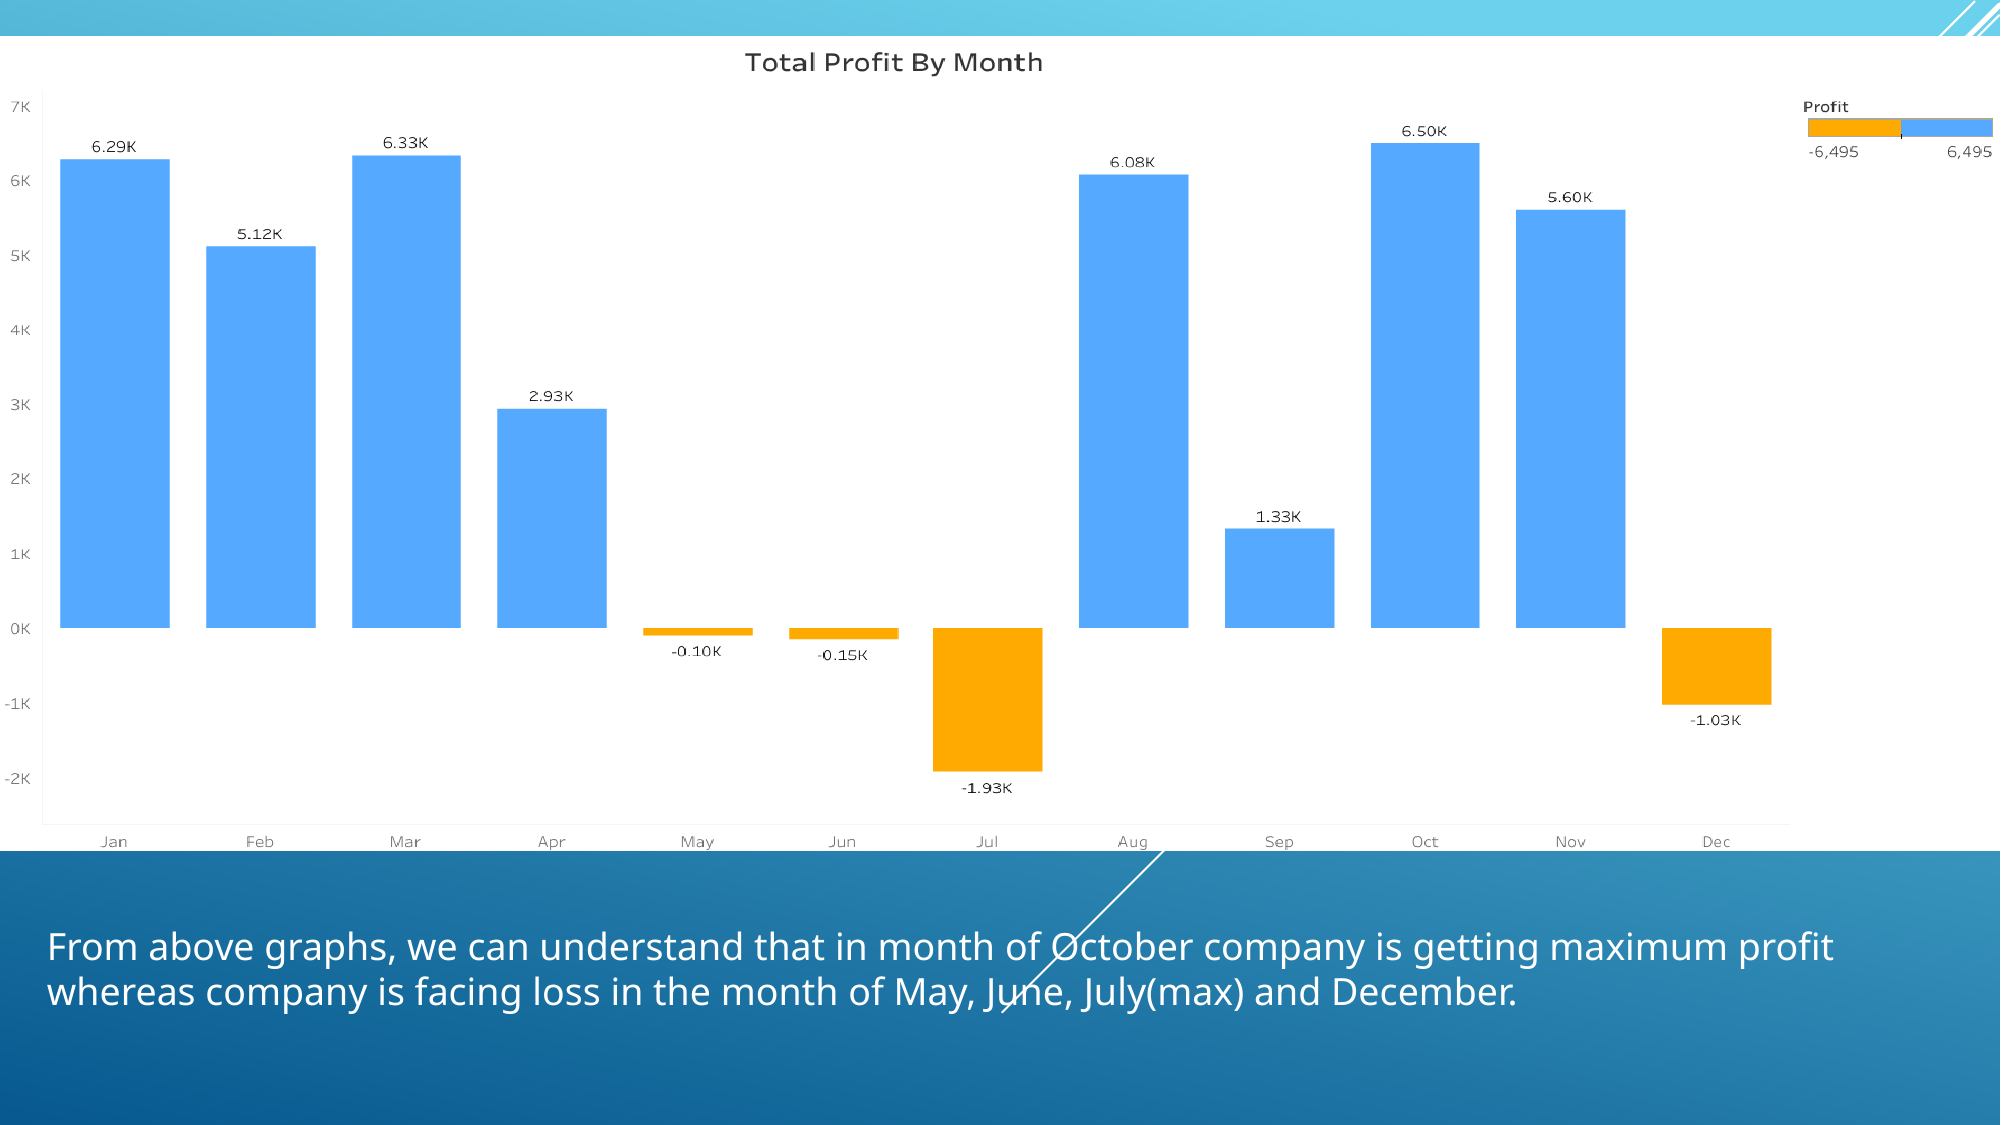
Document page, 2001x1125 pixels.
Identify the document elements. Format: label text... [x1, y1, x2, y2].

picture [0, 36, 2000, 851]
text_box From above graphs, we can understand that in month of October company is getting maximum profit whereas company is facing loss in the month of May, June, July(max) and December. [32, 915, 1933, 1021]
